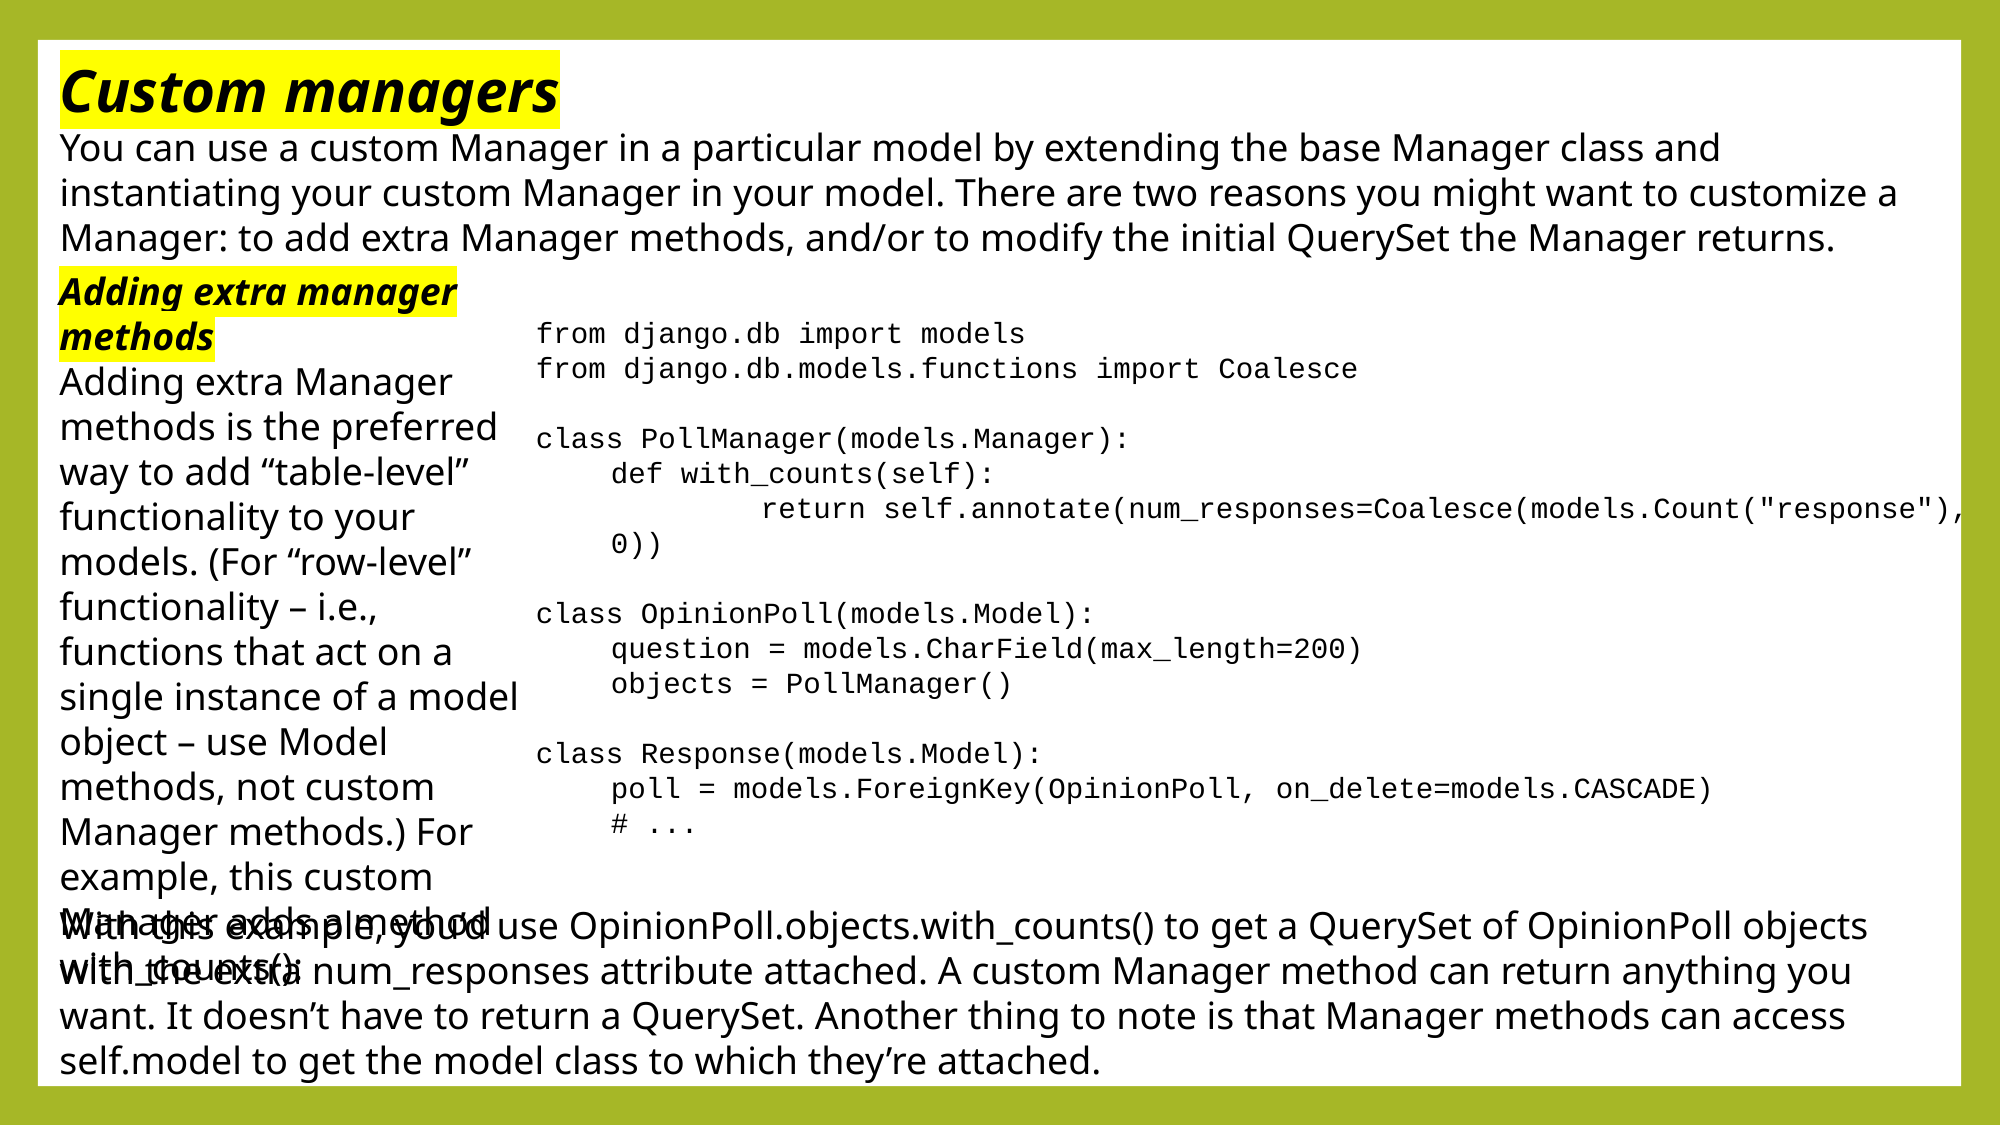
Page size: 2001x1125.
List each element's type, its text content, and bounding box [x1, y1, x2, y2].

text_box With this example, you’d use OpinionPoll.objects.with_counts() to get a QuerySet of OpinionPoll objects with the extra num_responses attribute attached. A custom Manager method can return anything you want. It doesn’t have to return a QuerySet. Another thing to note is that Manager methods can access self.model to get the model class to which they’re attached. [44, 894, 1903, 1090]
text_box Custom managers You can use a custom Manager in a particular model by extending the base Manager class and instantiating your custom Manager in your model. There are two reasons you might want to customize a Manager: to add extra Manager methods, and/or to modify the initial QuerySet the Manager returns. [44, 46, 1932, 267]
text_box from django.db import models from django.db.models.functions import Coalesce class PollManager(models.Manager): def with_counts(self): return self.annotate(num_responses=Coalesce(models.Count("response"), 0)) class OpinionPoll(models.Model): question = models.CharField(max_length=200) objects = PollManager() class Response(models.Model): poll = models.ForeignKey(OpinionPoll, on_delete=models.CASCADE) # ... [521, 307, 2000, 847]
text_box Adding extra manager methods Adding extra Manager methods is the preferred way to add “table-level” functionality to your models. (For “row-level” functionality – i.e., functions that act on a single instance of a model object – use Model methods, not custom Manager methods.) For example, this custom Manager adds a method with_counts(): [44, 260, 553, 894]
